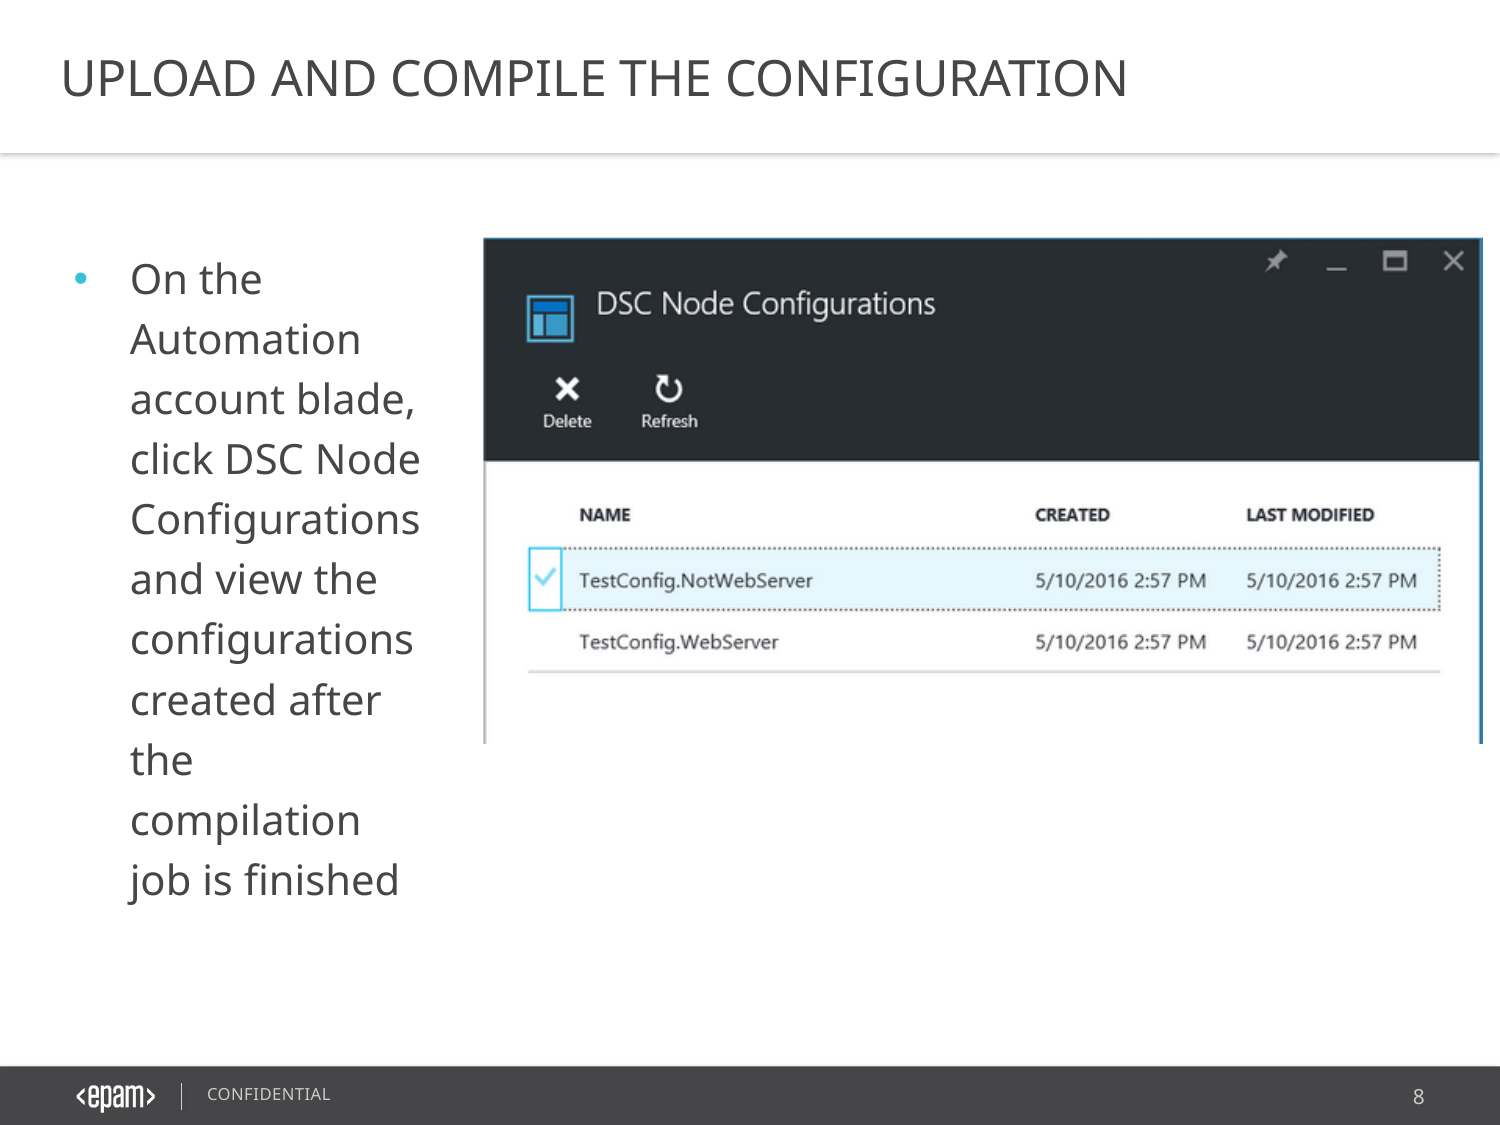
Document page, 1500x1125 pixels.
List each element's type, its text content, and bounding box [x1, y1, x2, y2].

list On the Automation account blade, click DSC Node Configurations and view the configurations created after the compilation job is finished [58, 235, 442, 948]
picture [76, 1085, 155, 1113]
picture [479, 235, 1484, 744]
list UPLOAD AND COMPILE THE CONFIGURATION [0, 0, 1500, 153]
